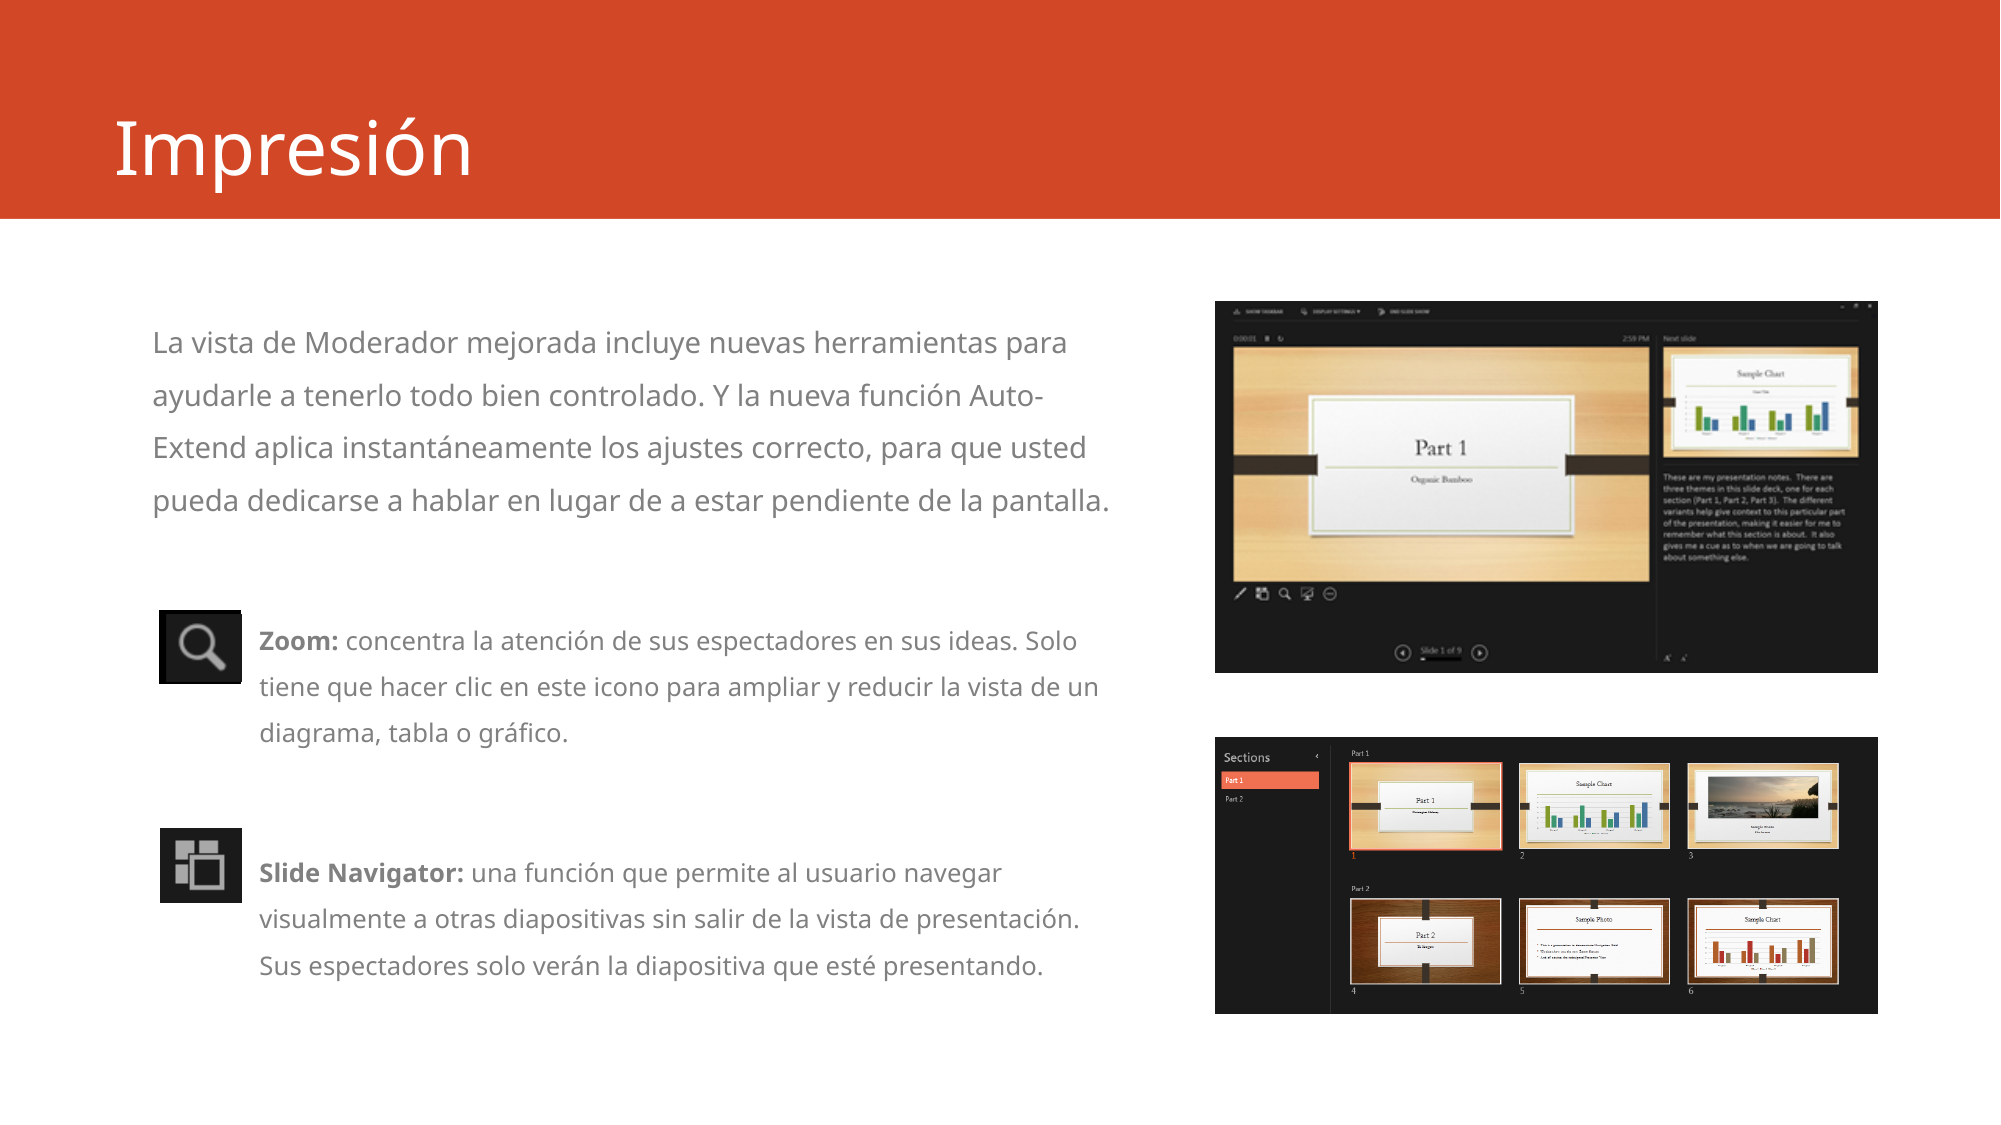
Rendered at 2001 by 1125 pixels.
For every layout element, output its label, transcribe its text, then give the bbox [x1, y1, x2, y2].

list La vista de Moderador mejorada incluye nuevas herramientas para ayudarle a tenerlo todo bien controlado. Y la nueva función Auto-Extend aplica instantáneamente los ajustes correcto, para que usted pueda dedicarse a hablar en lugar de a estar pendiente de la pantalla. Zoom: concentra la atención de sus espectadores en sus ideas. Solo tiene que hacer clic en este icono para ampliar y reducir la vista de un diagrama, tabla o gráfico. Slide Navigator: una función que permite al usuario navegar visualmente a otras diapositivas sin salir de la vista de presentación. Sus espectadores solo verán la diapositiva que esté presentando. [137, 299, 1138, 1027]
picture [1214, 301, 1878, 673]
title Impresión [99, 0, 1863, 199]
picture [1215, 737, 1878, 1014]
picture [160, 828, 242, 903]
picture [159, 610, 242, 684]
